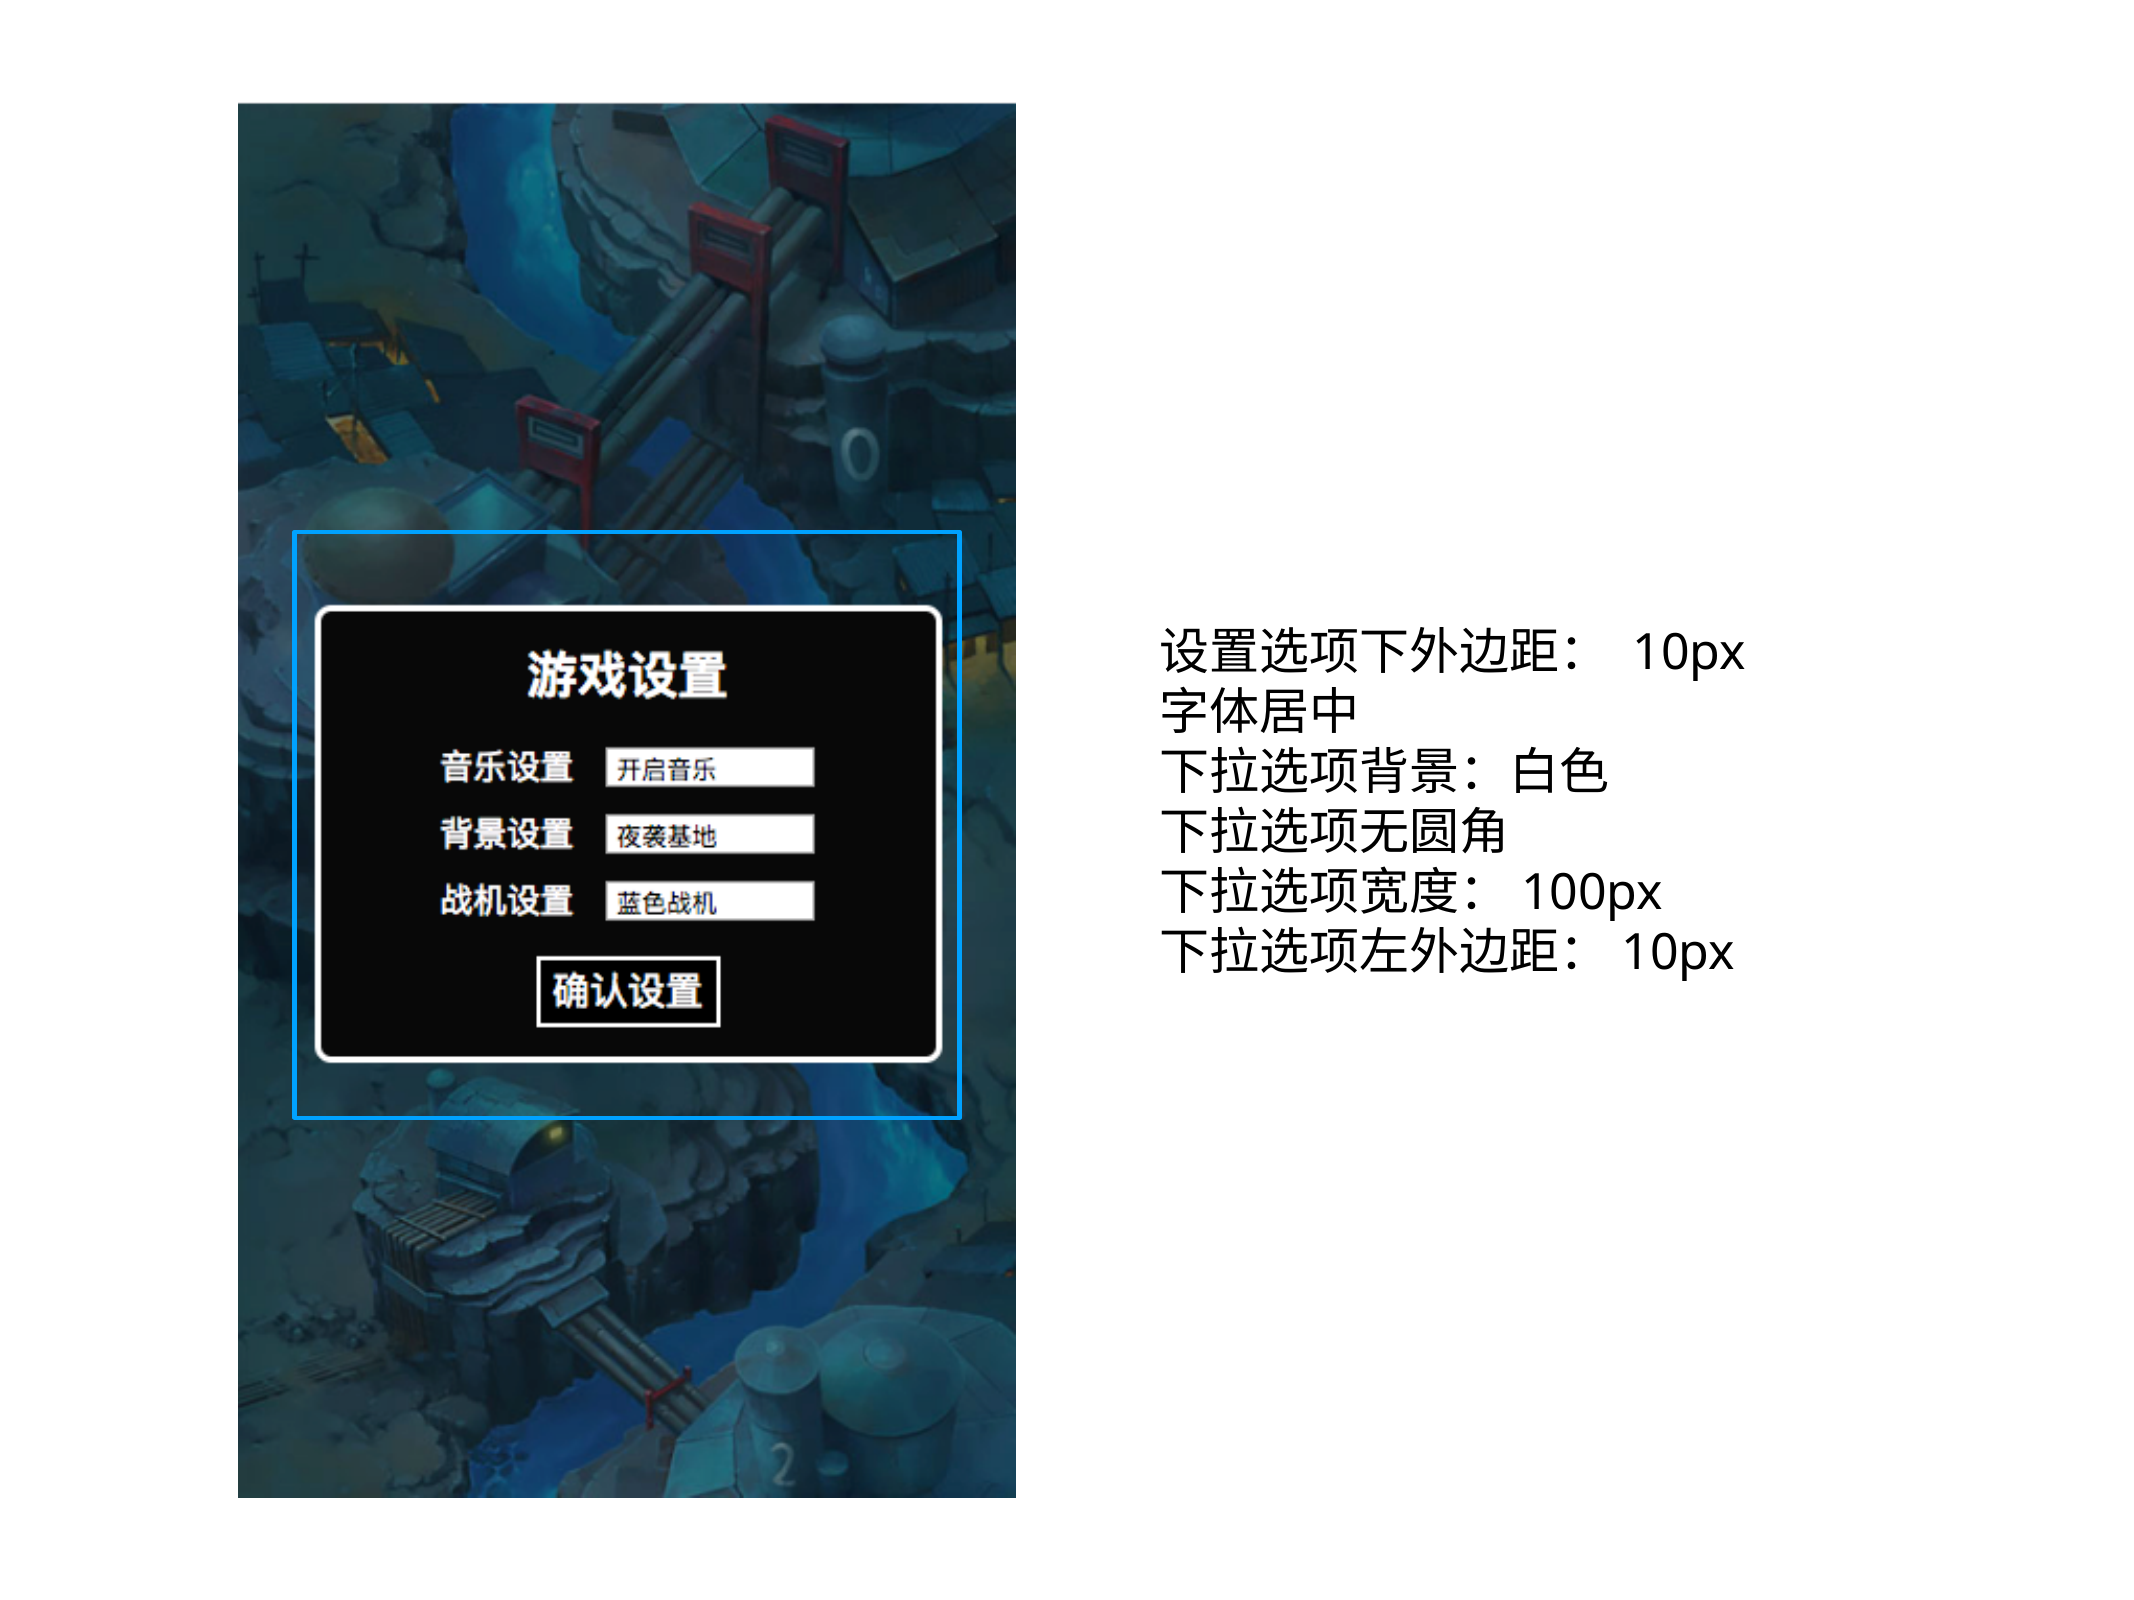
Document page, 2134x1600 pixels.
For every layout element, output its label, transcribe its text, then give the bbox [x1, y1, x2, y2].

picture [238, 102, 1016, 1498]
text_box 设置选项下外边距： 10px 字体居中 下拉选项背景：白色 下拉选项无圆角 下拉选项宽度：100px 下拉选项左外边距：10px [1151, 611, 1755, 989]
